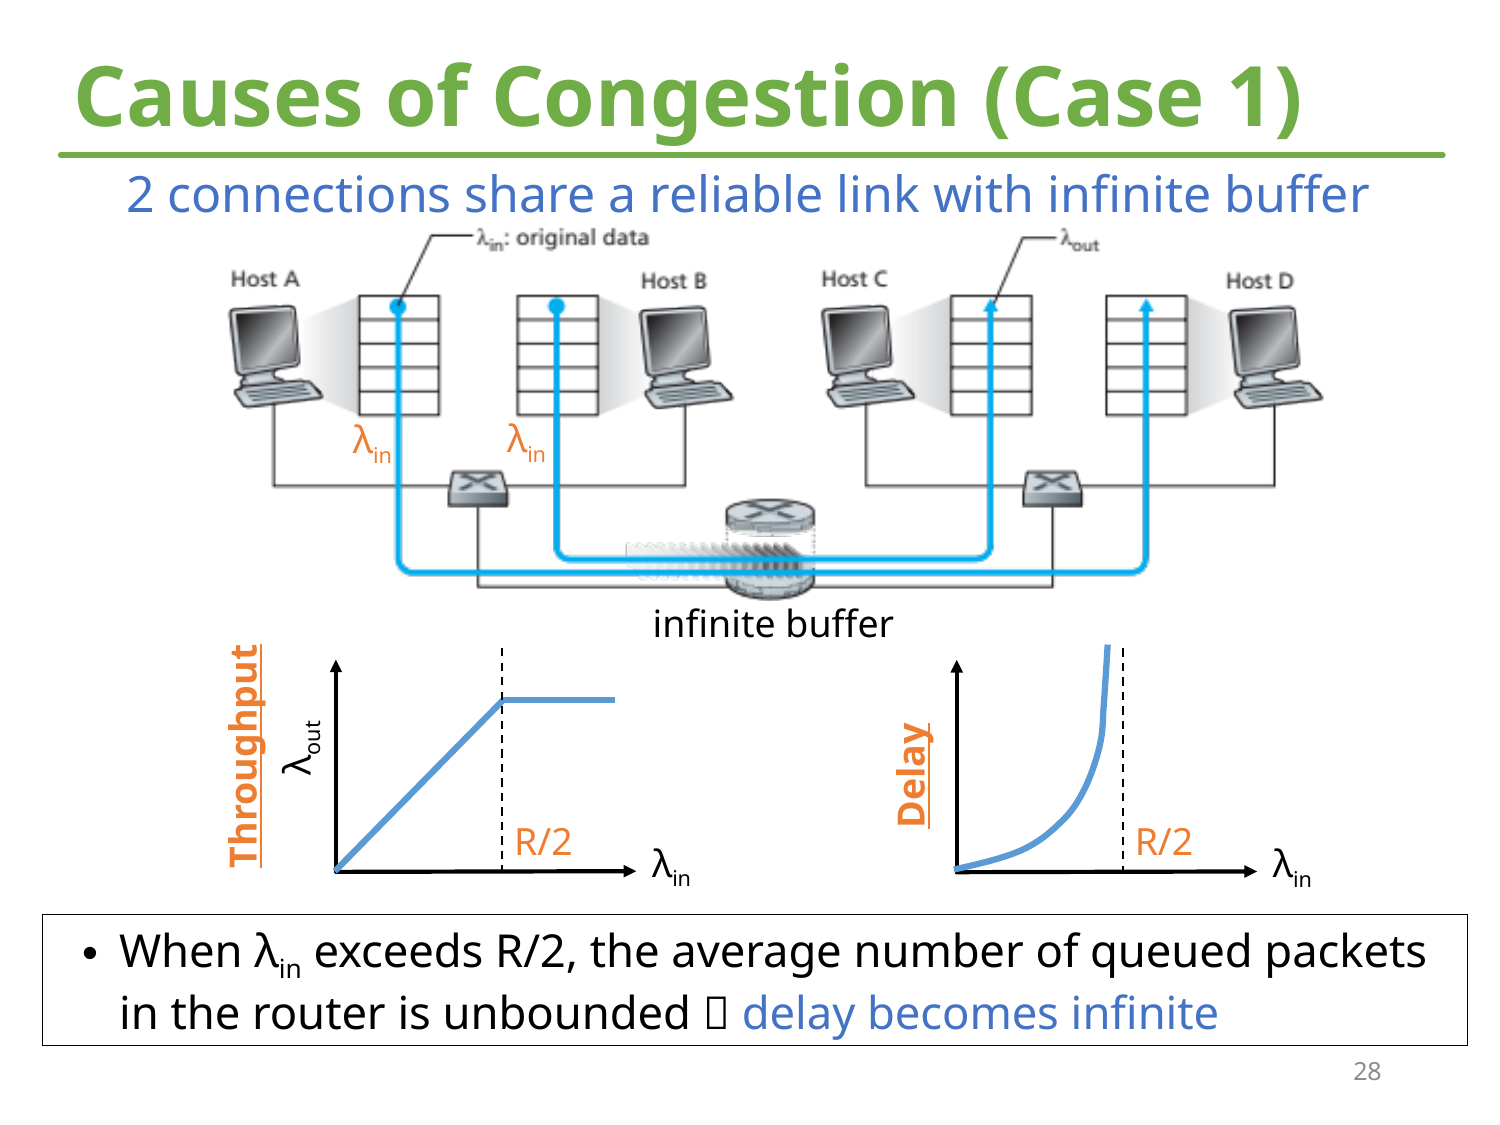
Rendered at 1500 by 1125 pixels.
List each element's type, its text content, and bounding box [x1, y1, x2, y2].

text_box When λin exceeds R/2, the average number of queued packets in the router is unbounded  delay becomes infinite [42, 914, 1468, 1046]
title Causes of Congestion (Case 1) [59, 43, 1500, 156]
text_box Throughput [211, 614, 272, 883]
text_box λin [1258, 832, 1328, 899]
text_box Delay [879, 700, 940, 844]
picture [218, 210, 1326, 601]
text_box R/2 [504, 810, 588, 871]
text_box λin [637, 832, 707, 899]
slide_number 28 [1059, 1046, 1397, 1103]
text_box [957, 644, 1109, 870]
text_box R/2 [1124, 810, 1209, 871]
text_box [334, 700, 502, 872]
text_box infinite buffer [637, 601, 919, 653]
text_box λout [272, 706, 332, 791]
text_box 2 connections share a reliable link with infinite buffer [53, 155, 1456, 230]
